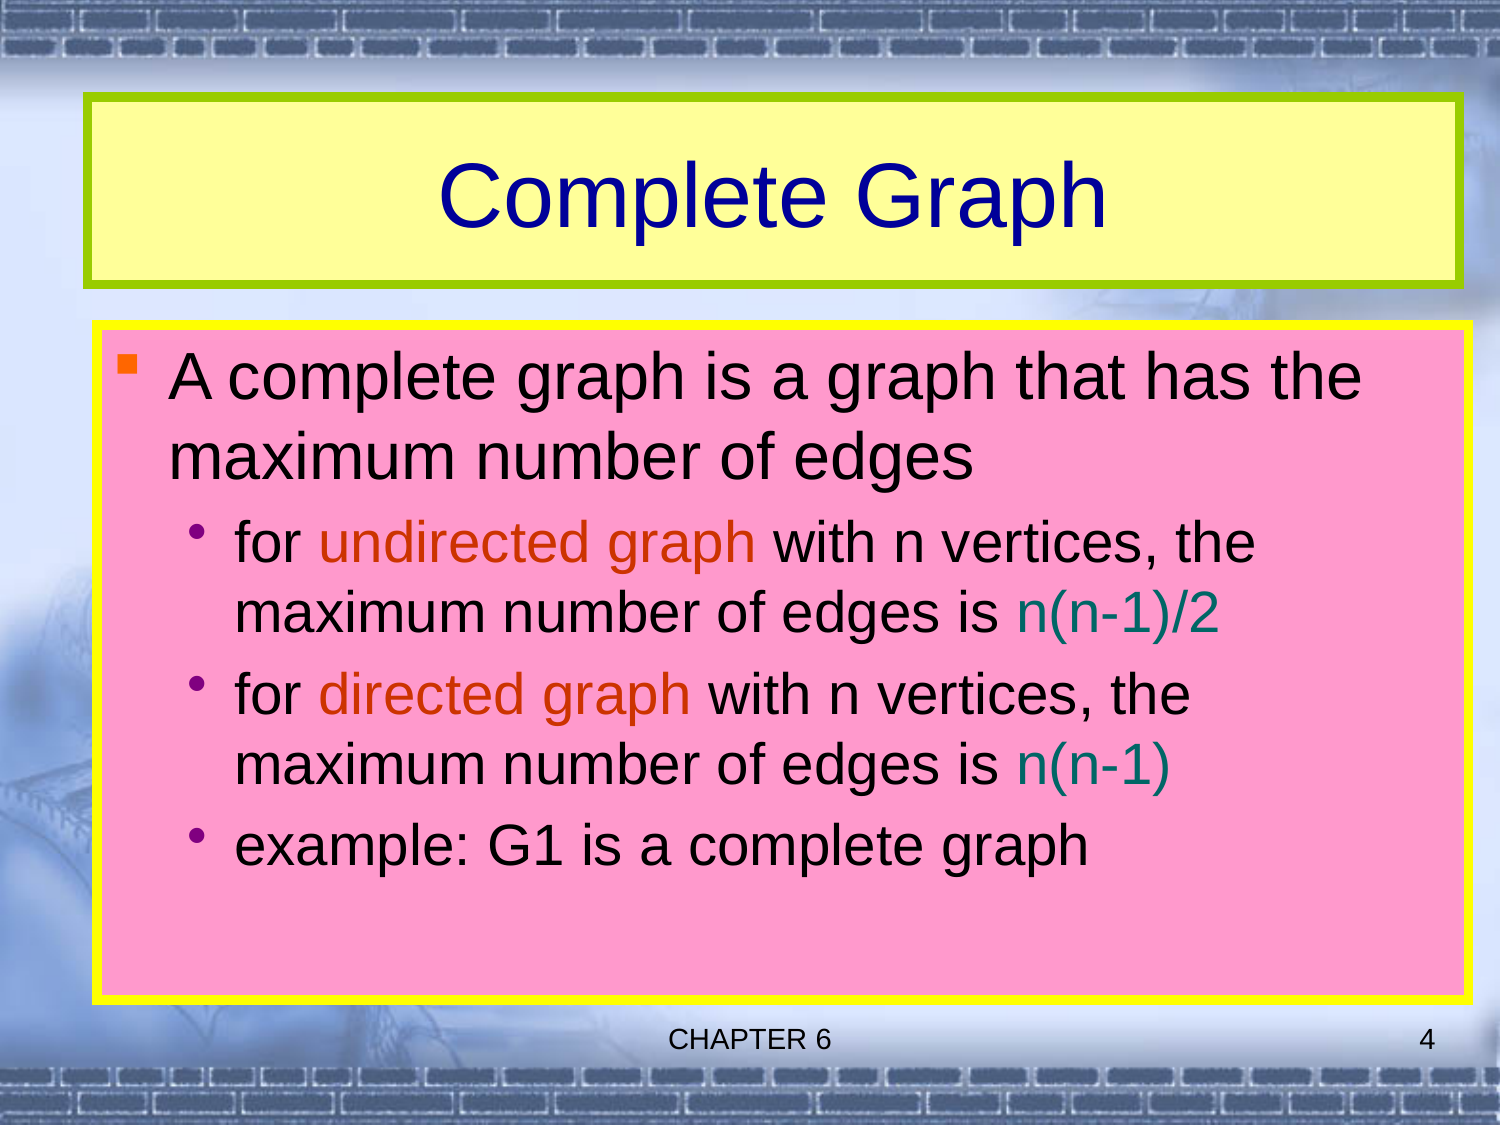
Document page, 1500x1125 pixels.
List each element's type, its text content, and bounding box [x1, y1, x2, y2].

picture [0, 0, 1500, 1125]
slide_number 4 [1074, 1012, 1451, 1091]
footer CHAPTER 6 [512, 1012, 988, 1091]
text_box Complete Graph [87, 97, 1460, 285]
text_box A complete graph is a graph that has the maximum number of edges for undirected graph with n vertices, the maximum number of edges is n(n-1)/2 for directed graph with n vertices, the maximum number of edges is n(n-1) example: G1 is a complete graph [97, 324, 1469, 1000]
